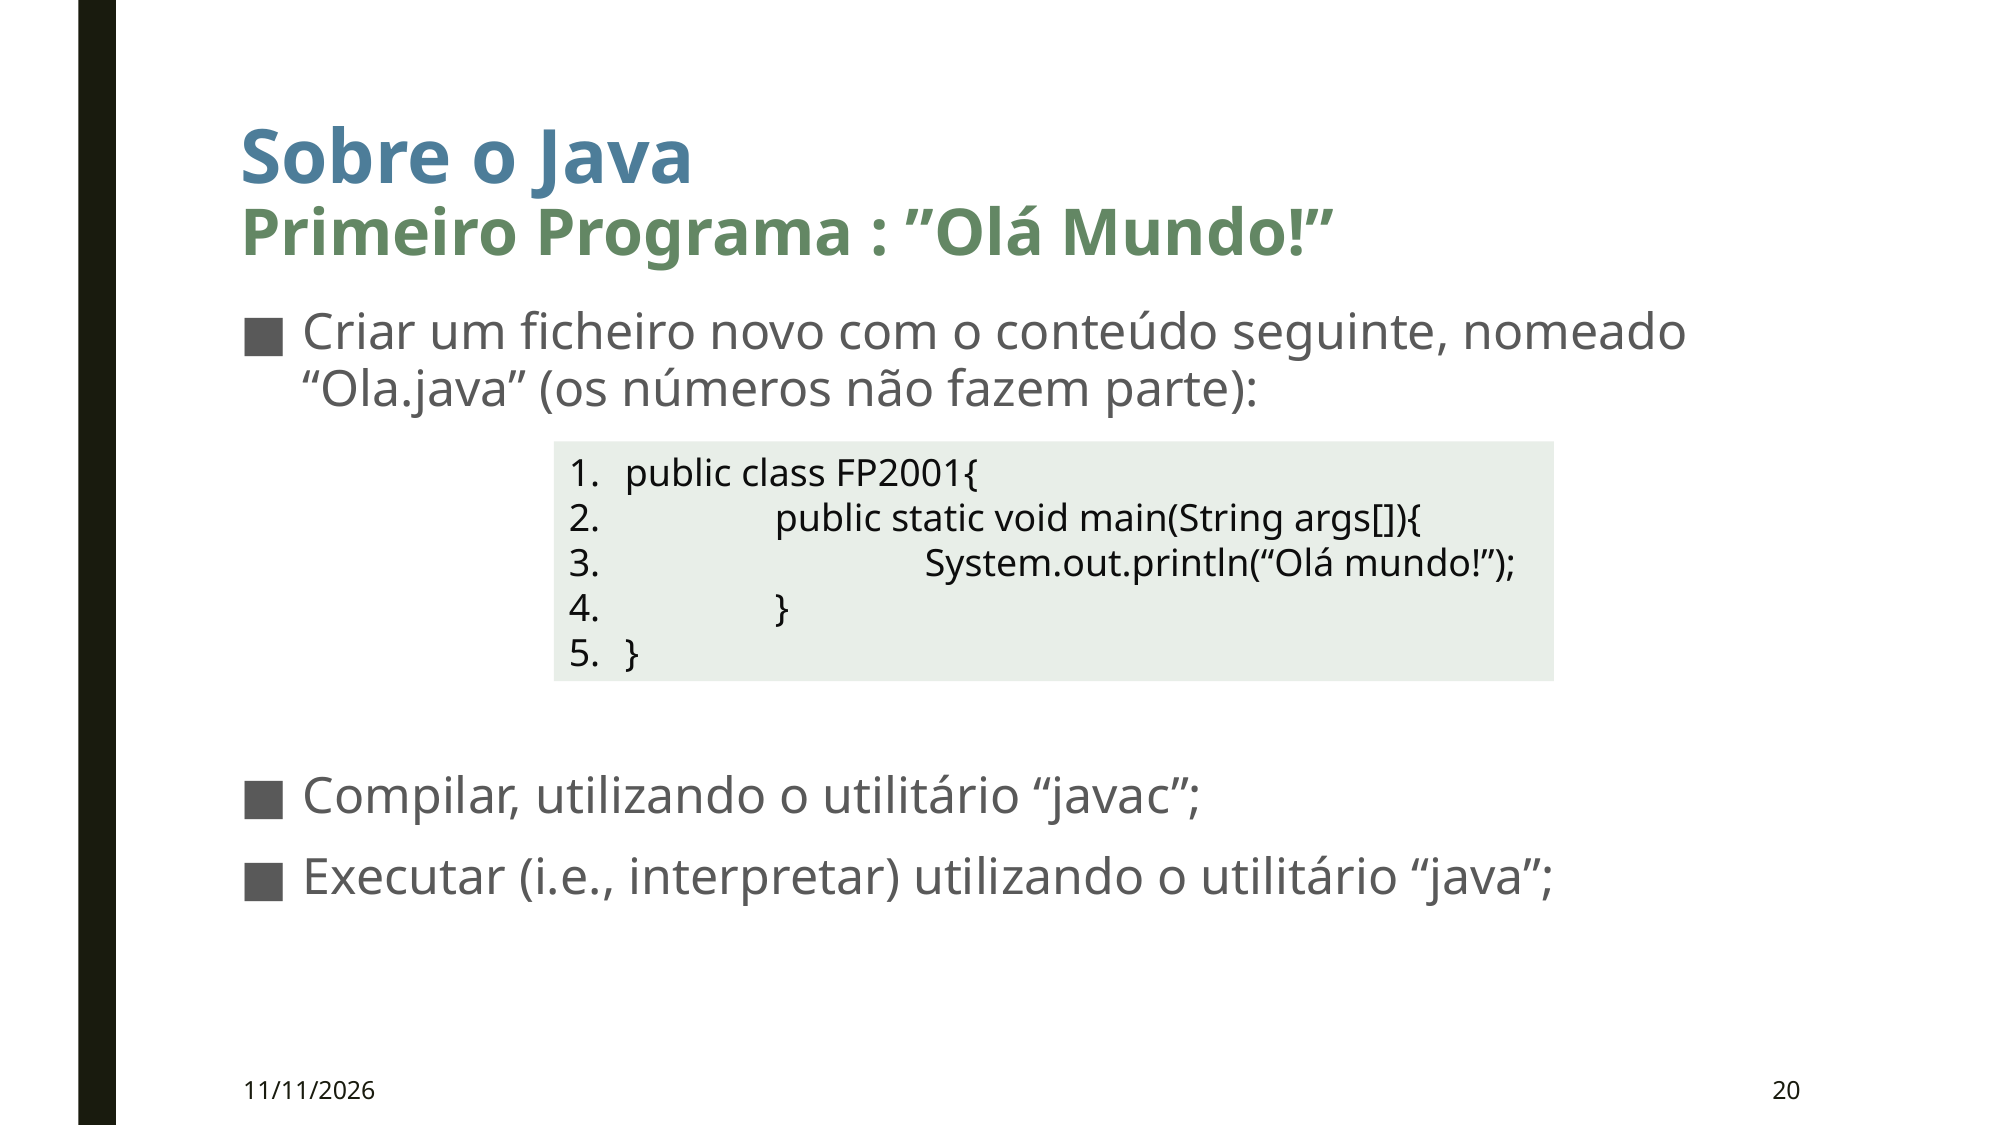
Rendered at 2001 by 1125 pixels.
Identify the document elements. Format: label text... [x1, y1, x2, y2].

slide_number 20 [1553, 1058, 1816, 1125]
text_box public class FP2001{ public static void main(String args[]){ System.out.println(“Olá mundo!”); } } [553, 441, 1554, 682]
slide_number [228, 1058, 426, 1125]
list Criar um ficheiro novo com o conteúdo seguinte, nomeado “Ola.java” (os números não fazem parte): Compilar, utilizando o utilitário “javac”; Executar (i.e., interpretar) utilizando o utilitário “java”; [225, 297, 1800, 963]
title Sobre o Java Primeiro Programa : ”Olá Mundo!” [225, 112, 1800, 297]
